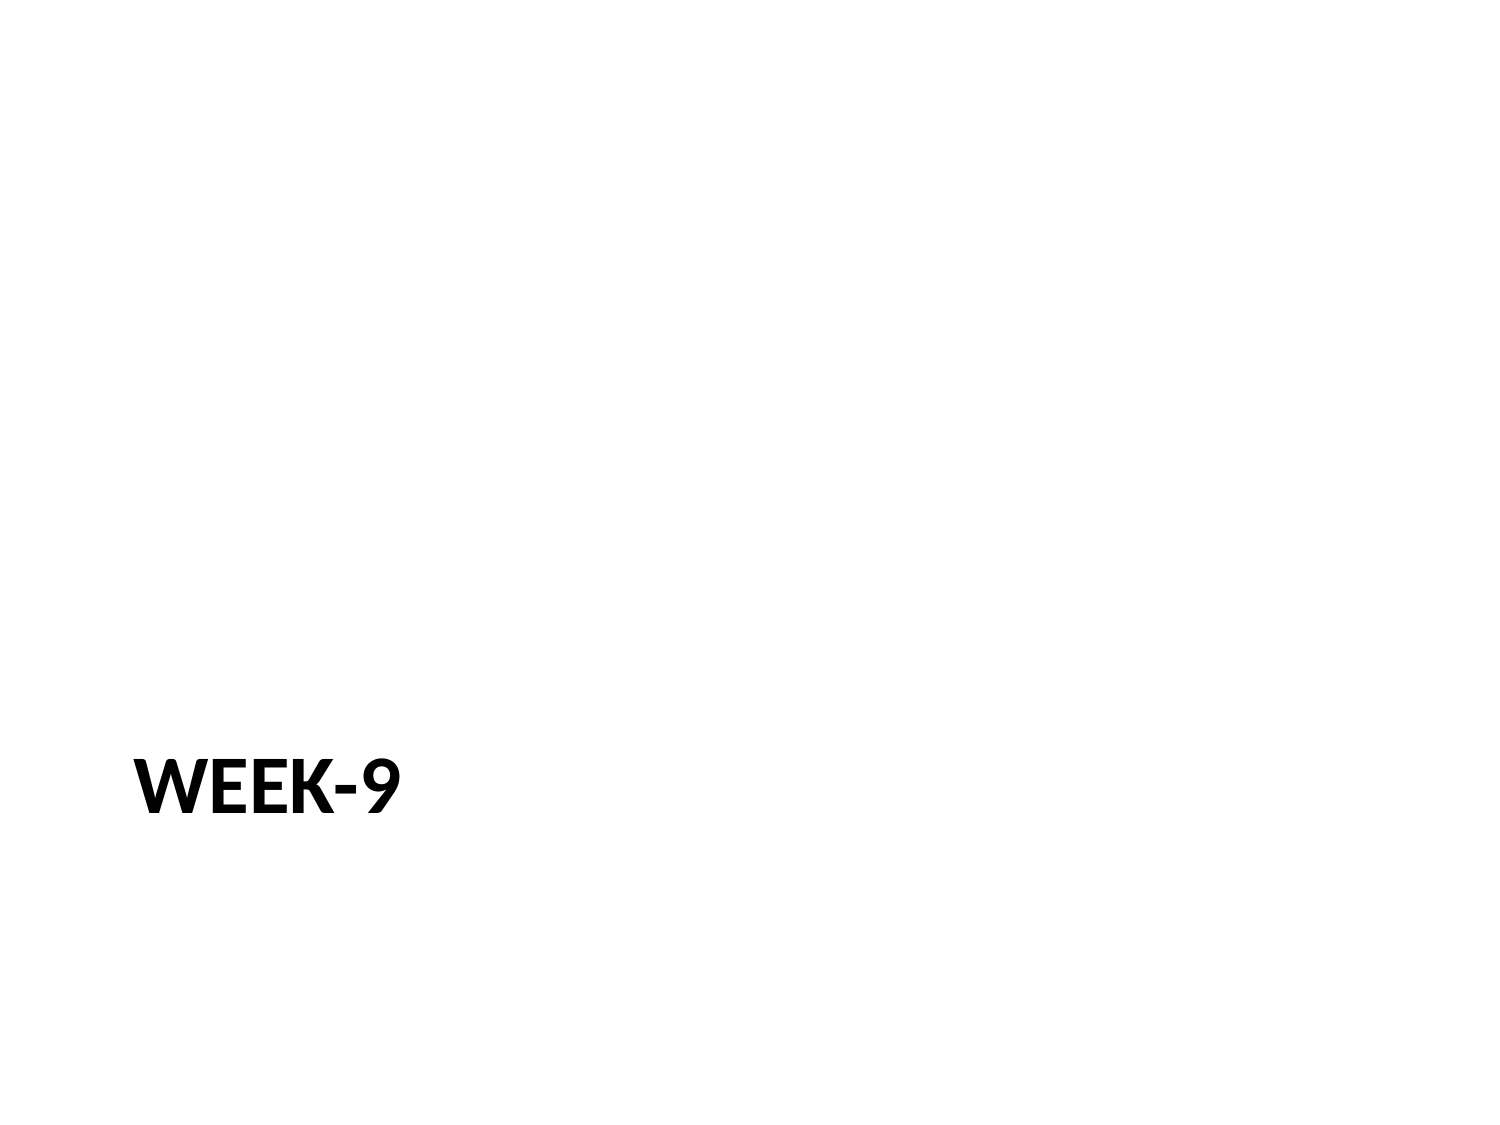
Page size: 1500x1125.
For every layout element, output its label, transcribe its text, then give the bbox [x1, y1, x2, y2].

title Week-9 [118, 722, 1394, 947]
